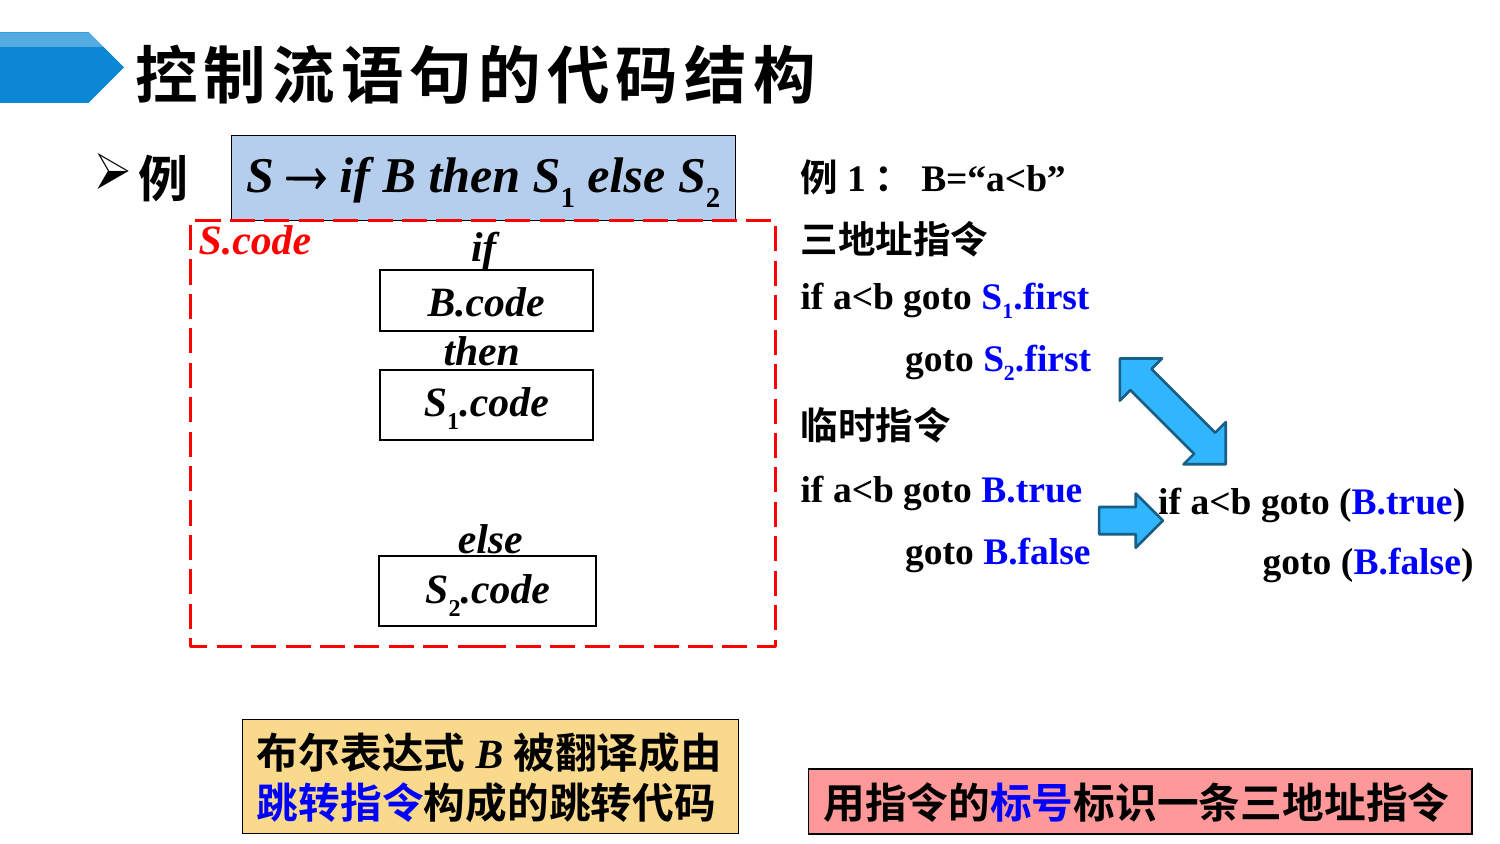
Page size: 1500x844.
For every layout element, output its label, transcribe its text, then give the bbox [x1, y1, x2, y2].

text_box [1097, 492, 1164, 549]
text_box 用指令的标号标识一条三地址指令 [808, 769, 1473, 834]
list 例 [82, 128, 207, 221]
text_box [182, 204, 776, 647]
text_box [1118, 357, 1228, 466]
text_box S  if B then S1 else S2 [231, 135, 736, 203]
text_box if a<b goto (B.true) goto (B.false) [1143, 459, 1500, 590]
title 控制流语句的代码结构 [123, 43, 1425, 103]
text_box 例1：B=“a<b” 三地址指令 if a<b goto S1.first goto S2.first 临时指令 if a<b goto B.true goto B.false [789, 138, 1477, 798]
text_box 布尔表达式B被翻译成由跳转指令构成的跳转代码 [242, 719, 739, 834]
